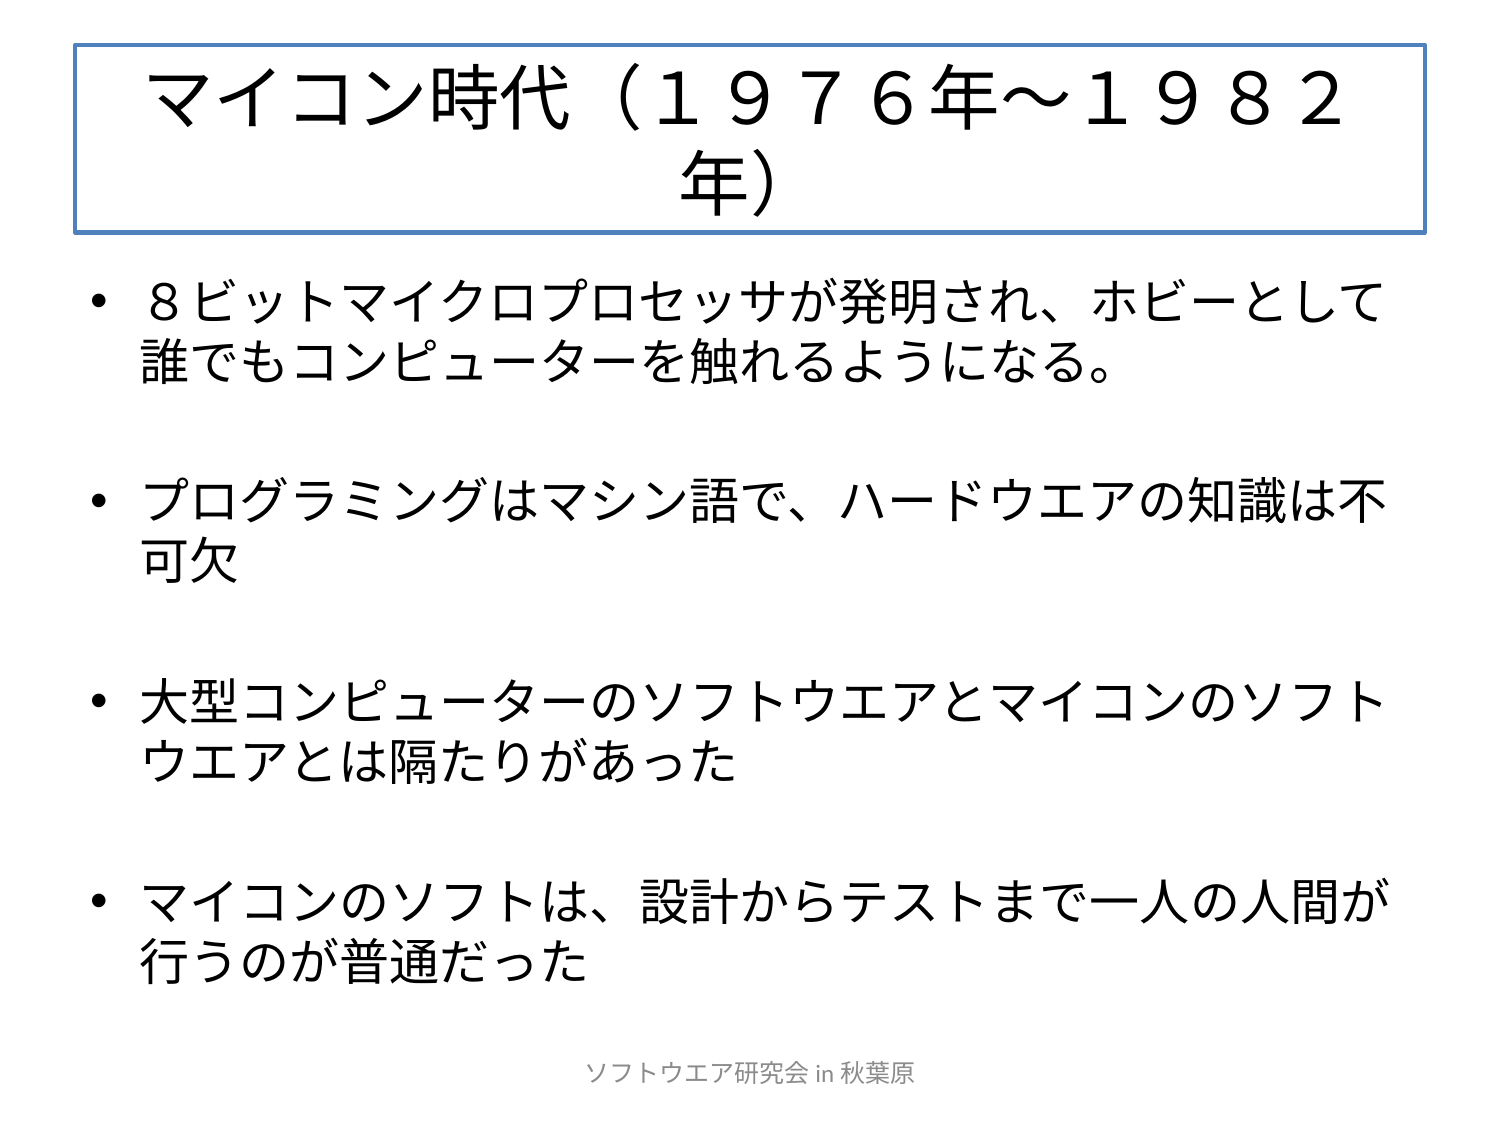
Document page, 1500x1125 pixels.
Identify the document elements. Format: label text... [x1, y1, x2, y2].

list ８ビットマイクロプロセッサが発明され、ホビーとして誰でもコンピューターを触れるようになる。 プログラミングはマシン語で、ハードウエアの知識は不可欠 大型コンピューターのソフトウエアとマイコンのソフトウエアとは隔たりがあった マイコンのソフトは、設計からテストまで一人の人間が行うのが普通だった [75, 262, 1425, 1005]
footer ソフトウエア研究会in秋葉原 [512, 1042, 988, 1103]
title マイコン時代（１９７６年～１９８２年） [73, 43, 1427, 235]
